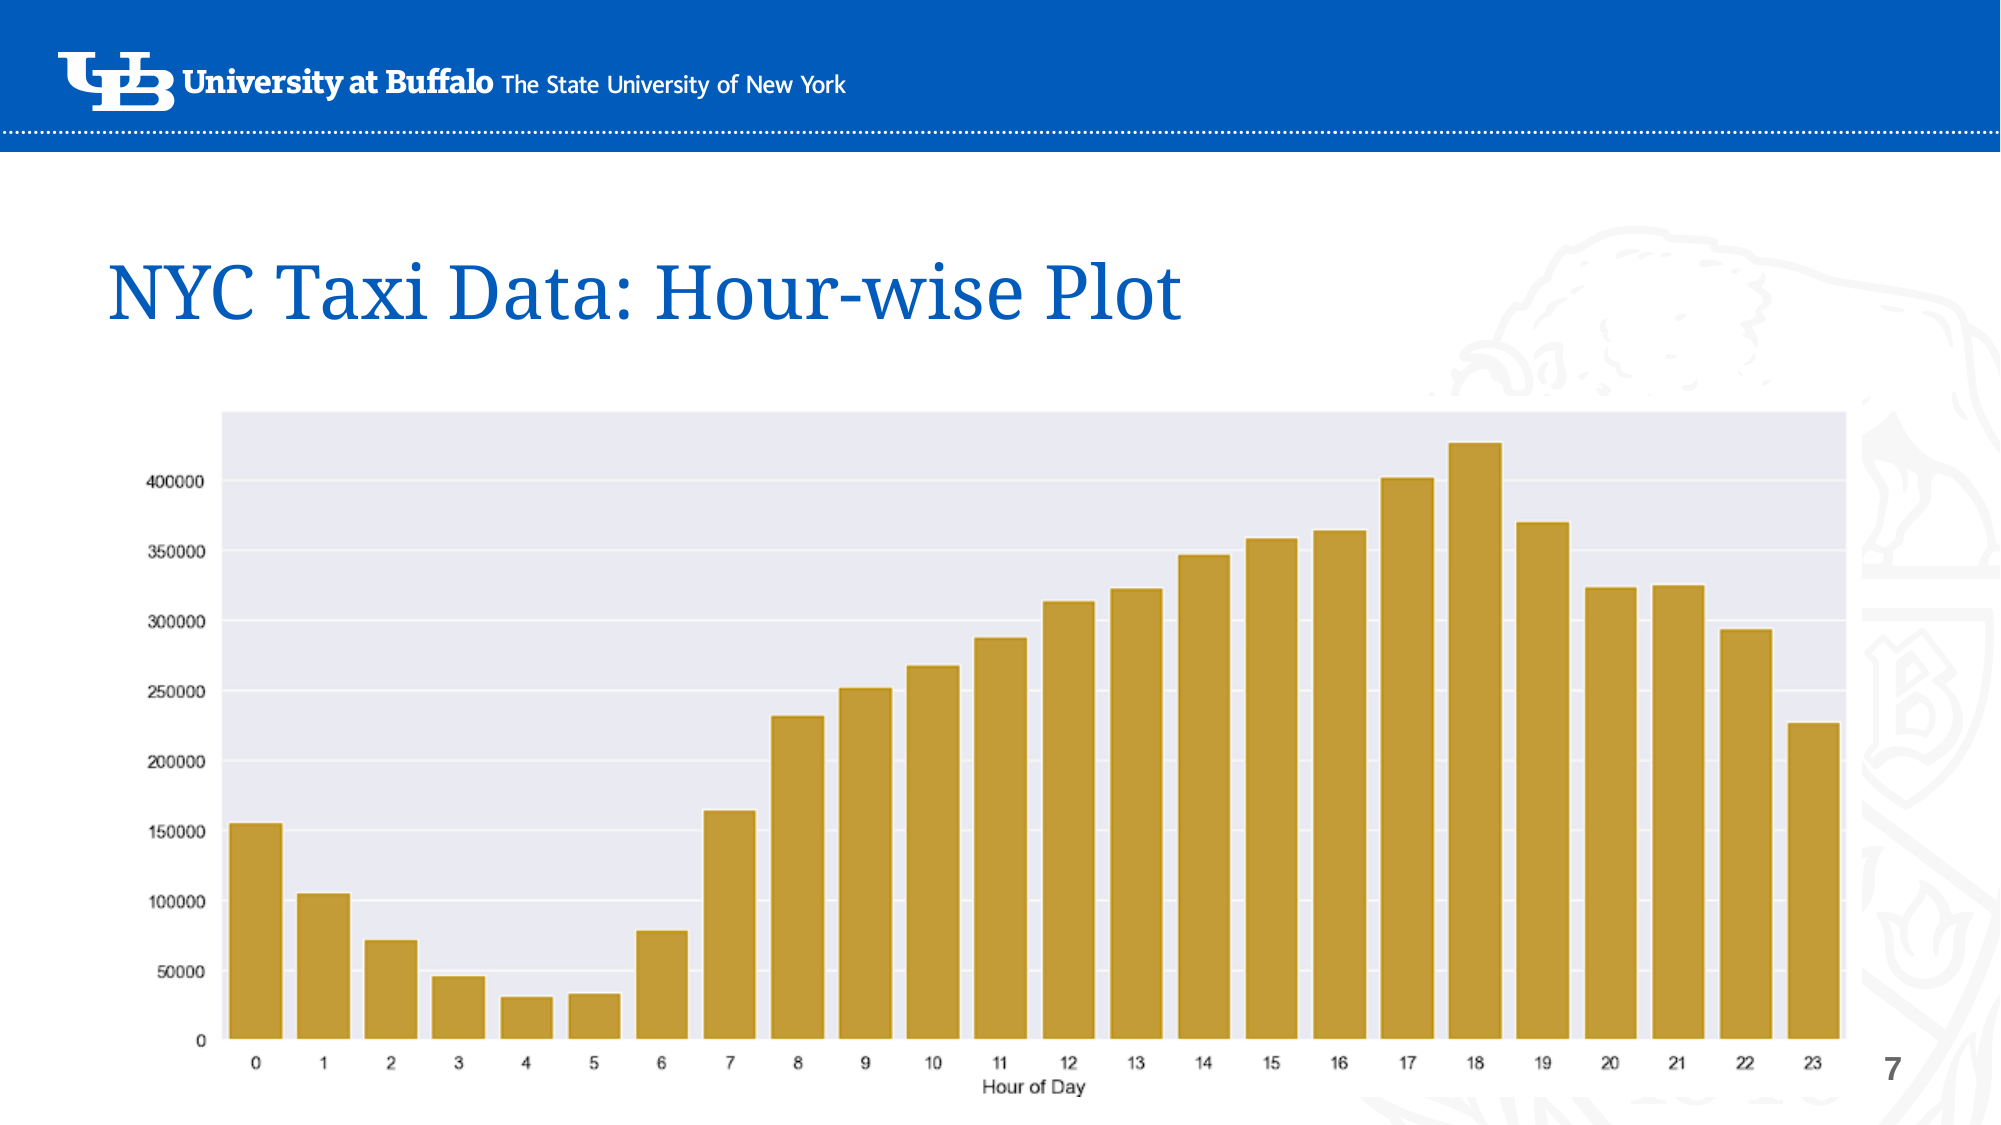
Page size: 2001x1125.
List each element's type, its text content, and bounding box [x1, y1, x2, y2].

footer 7 [1862, 1036, 1918, 1097]
picture [0, 0, 2001, 1125]
title NYC Taxi Data: Hour-wise Plot [93, 246, 1385, 343]
